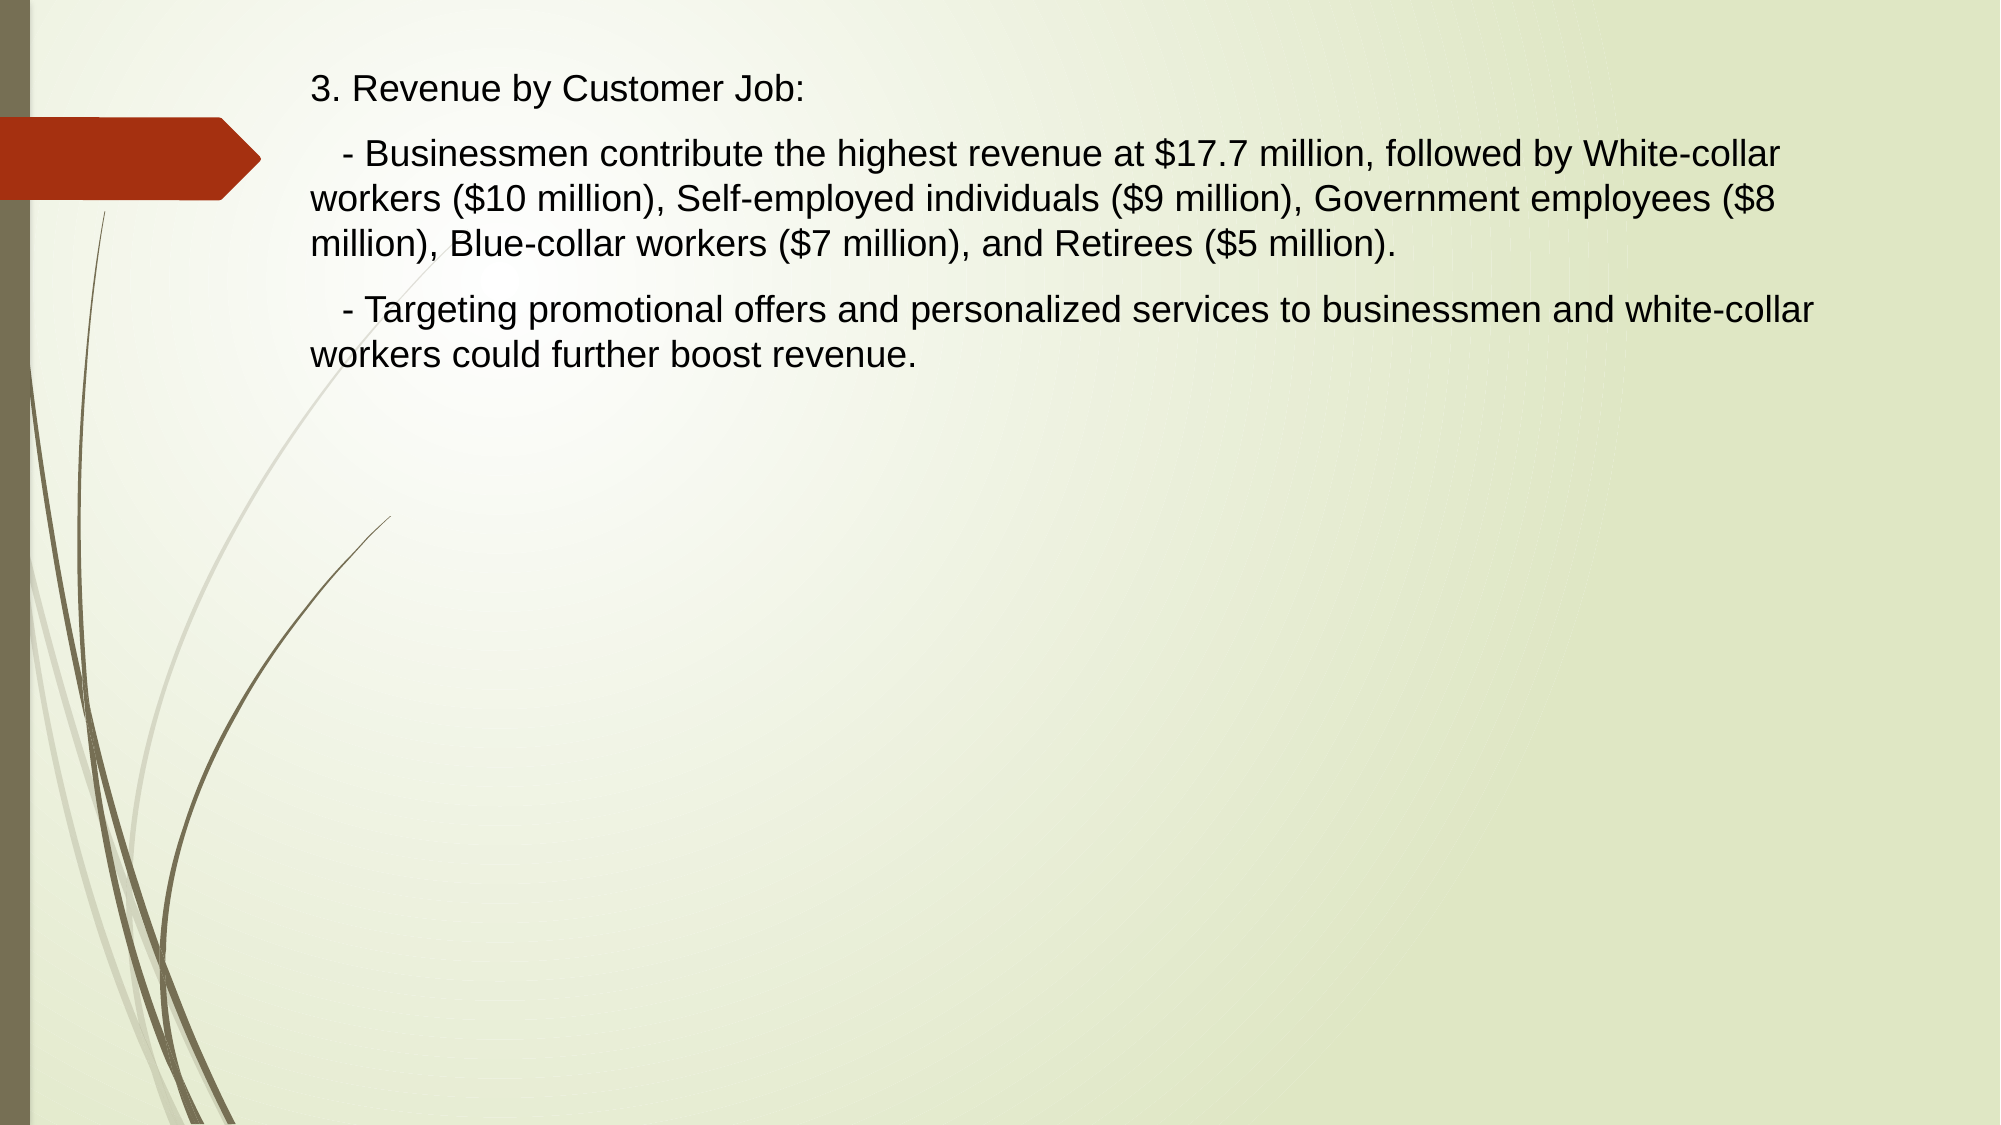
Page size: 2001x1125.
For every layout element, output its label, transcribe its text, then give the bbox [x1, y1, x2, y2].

list 3. Revenue by Customer Job: - Businessmen contribute the highest revenue at $17.7 million, followed by White-collar workers ($10 million), Self-employed individuals ($9 million), Government employees ($8 million), Blue-collar workers ($7 million), and Retirees ($5 million). - Targeting promotional offers and personalized services to businessmen and white-collar workers could further boost revenue. [295, 56, 1888, 1076]
